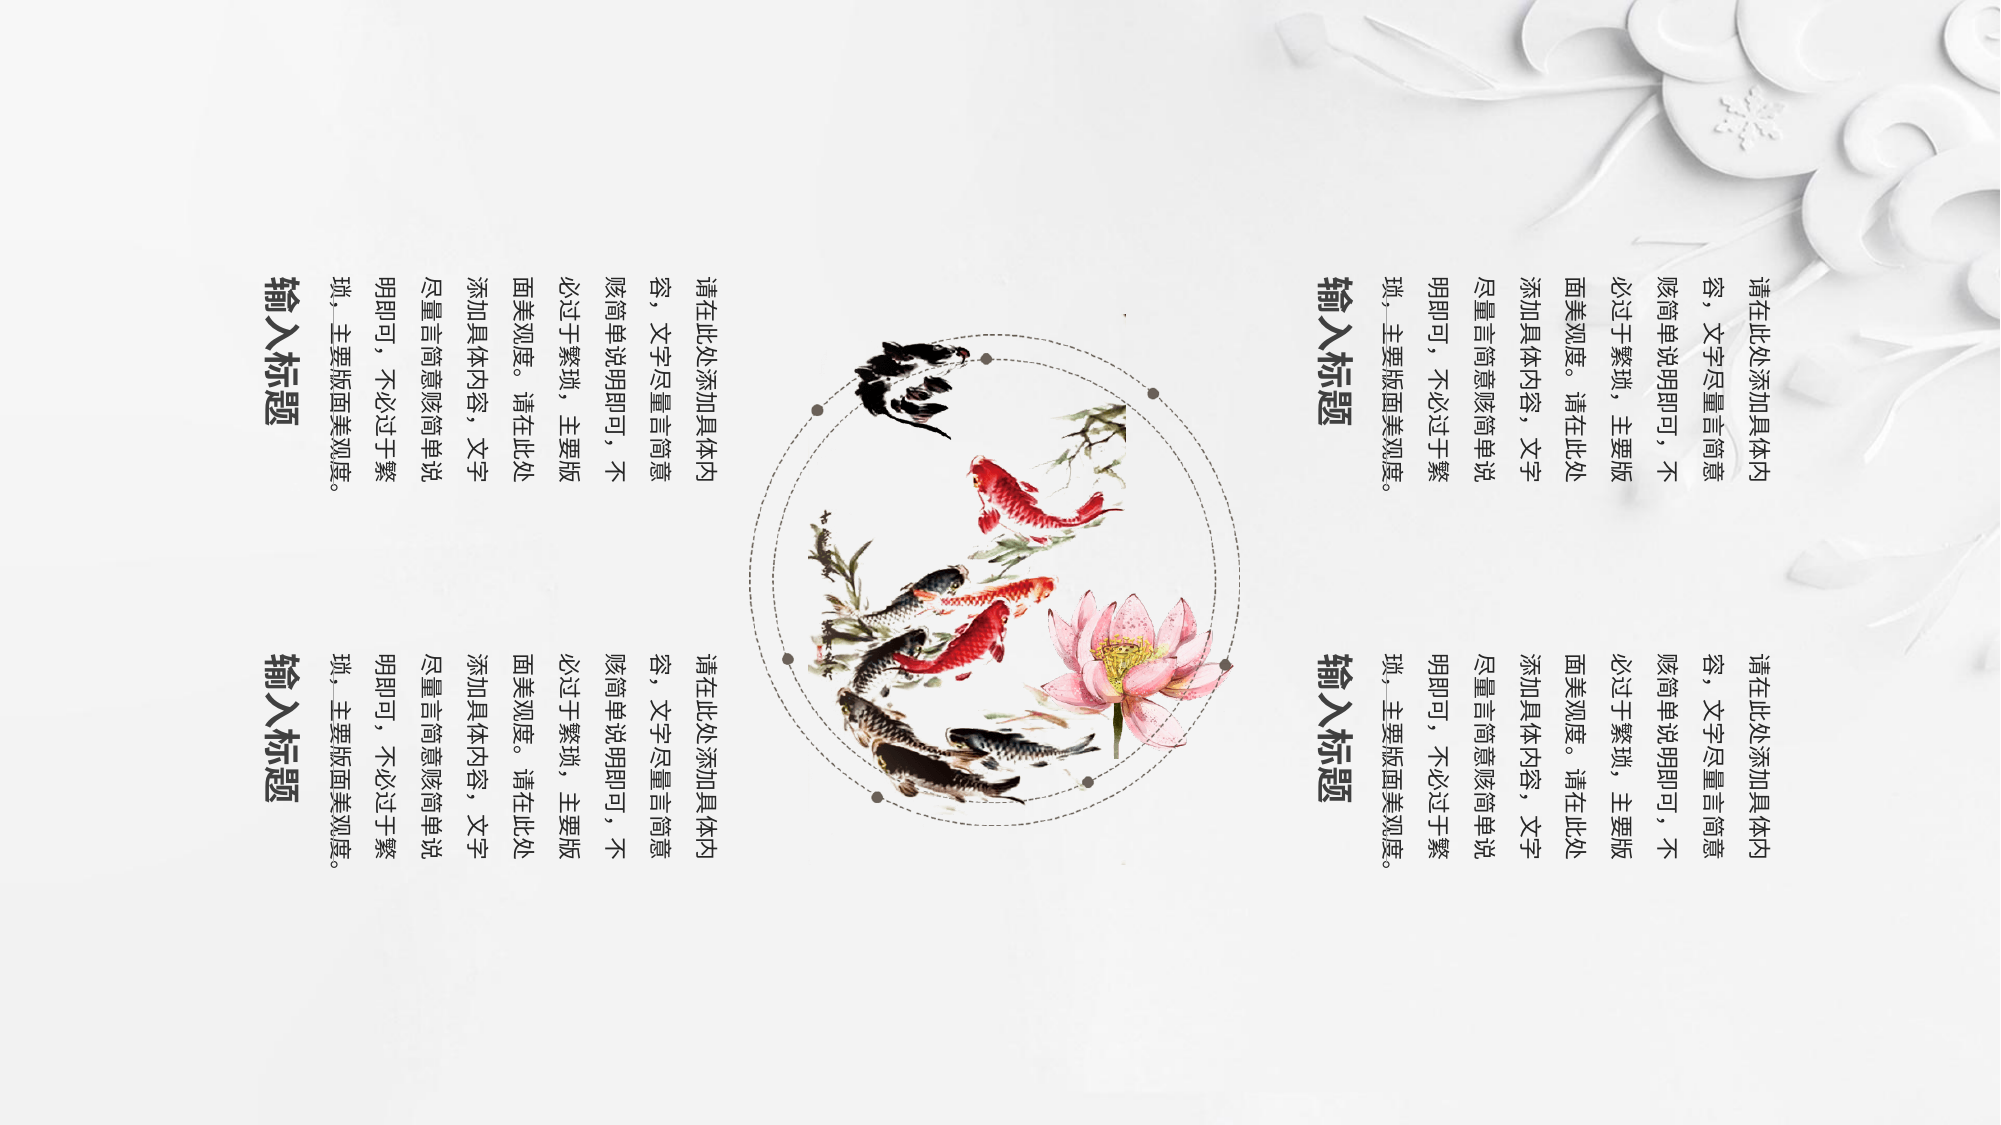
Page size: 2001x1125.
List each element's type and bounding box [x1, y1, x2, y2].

text_box [1290, 262, 1800, 518]
text_box [237, 639, 748, 895]
picture [0, 0, 2000, 1125]
text_box [237, 262, 748, 518]
text_box [1290, 639, 1800, 895]
